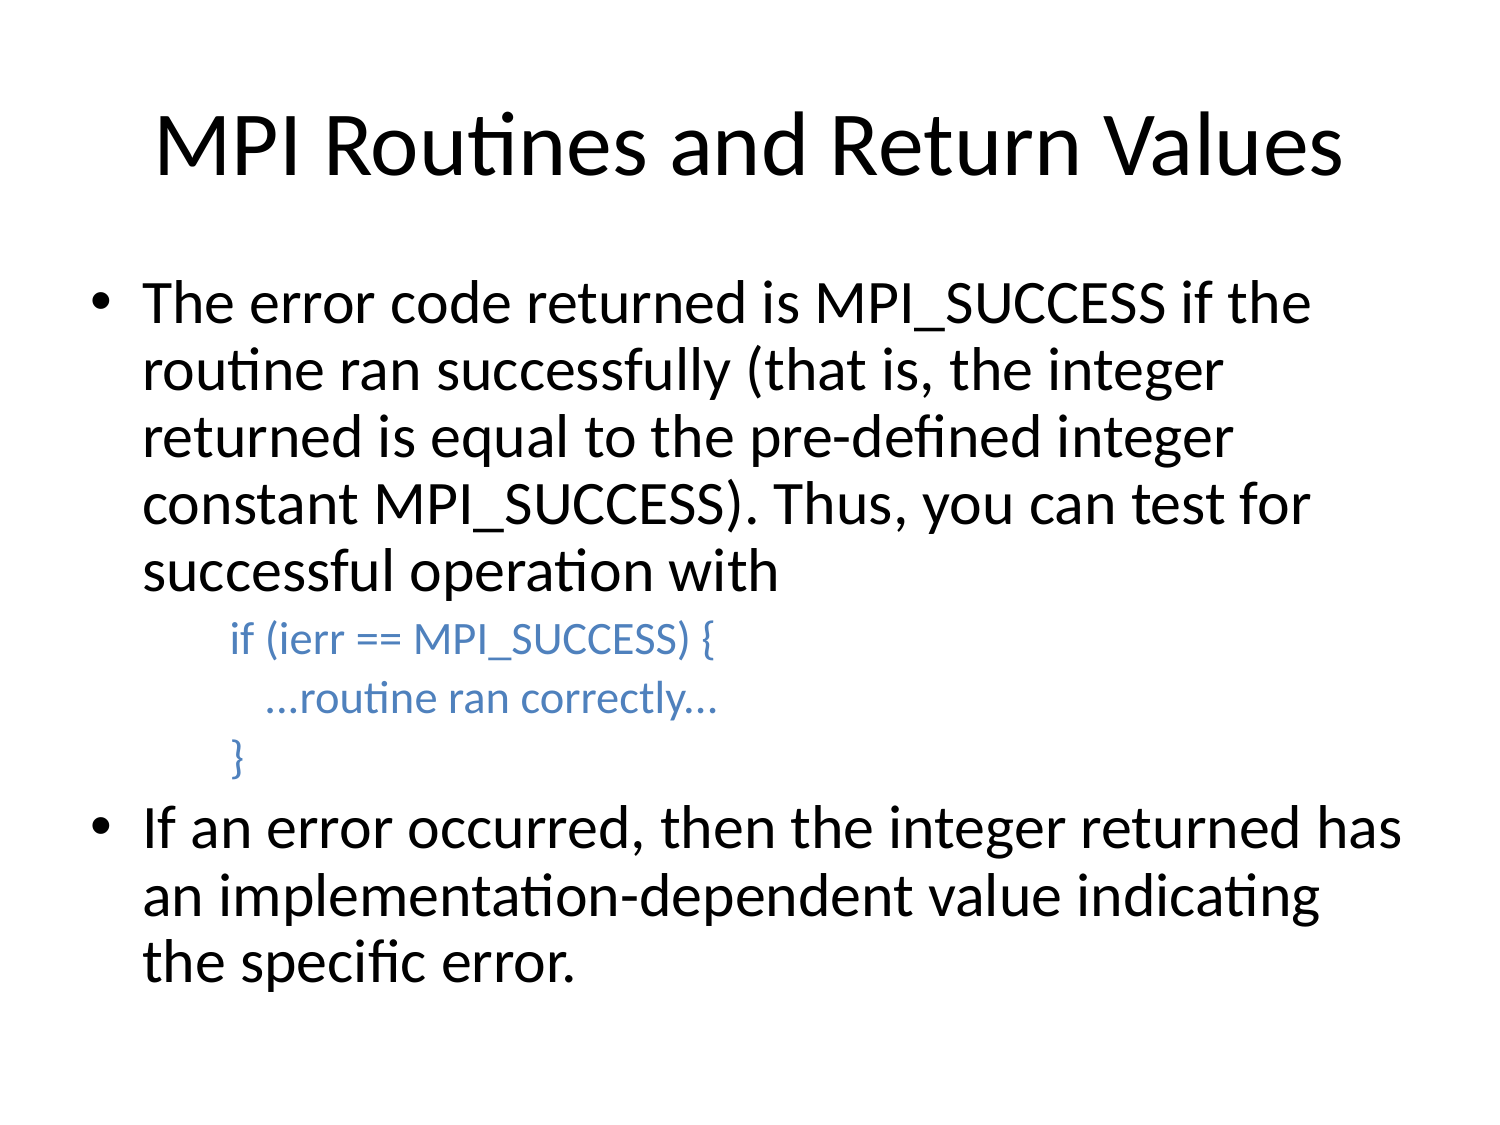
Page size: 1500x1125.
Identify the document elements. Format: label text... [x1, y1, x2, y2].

list The error code returned is MPI_SUCCESS if the routine ran successfully (that is, the integer returned is equal to the pre-defined integer constant MPI_SUCCESS). Thus, you can test for successful operation with if (ierr == MPI_SUCCESS) { ...routine ran correctly... } If an error occurred, then the integer returned has an implementation-dependent value indicating the specific error. [75, 262, 1425, 1005]
title MPI Routines and Return Values [75, 45, 1425, 233]
